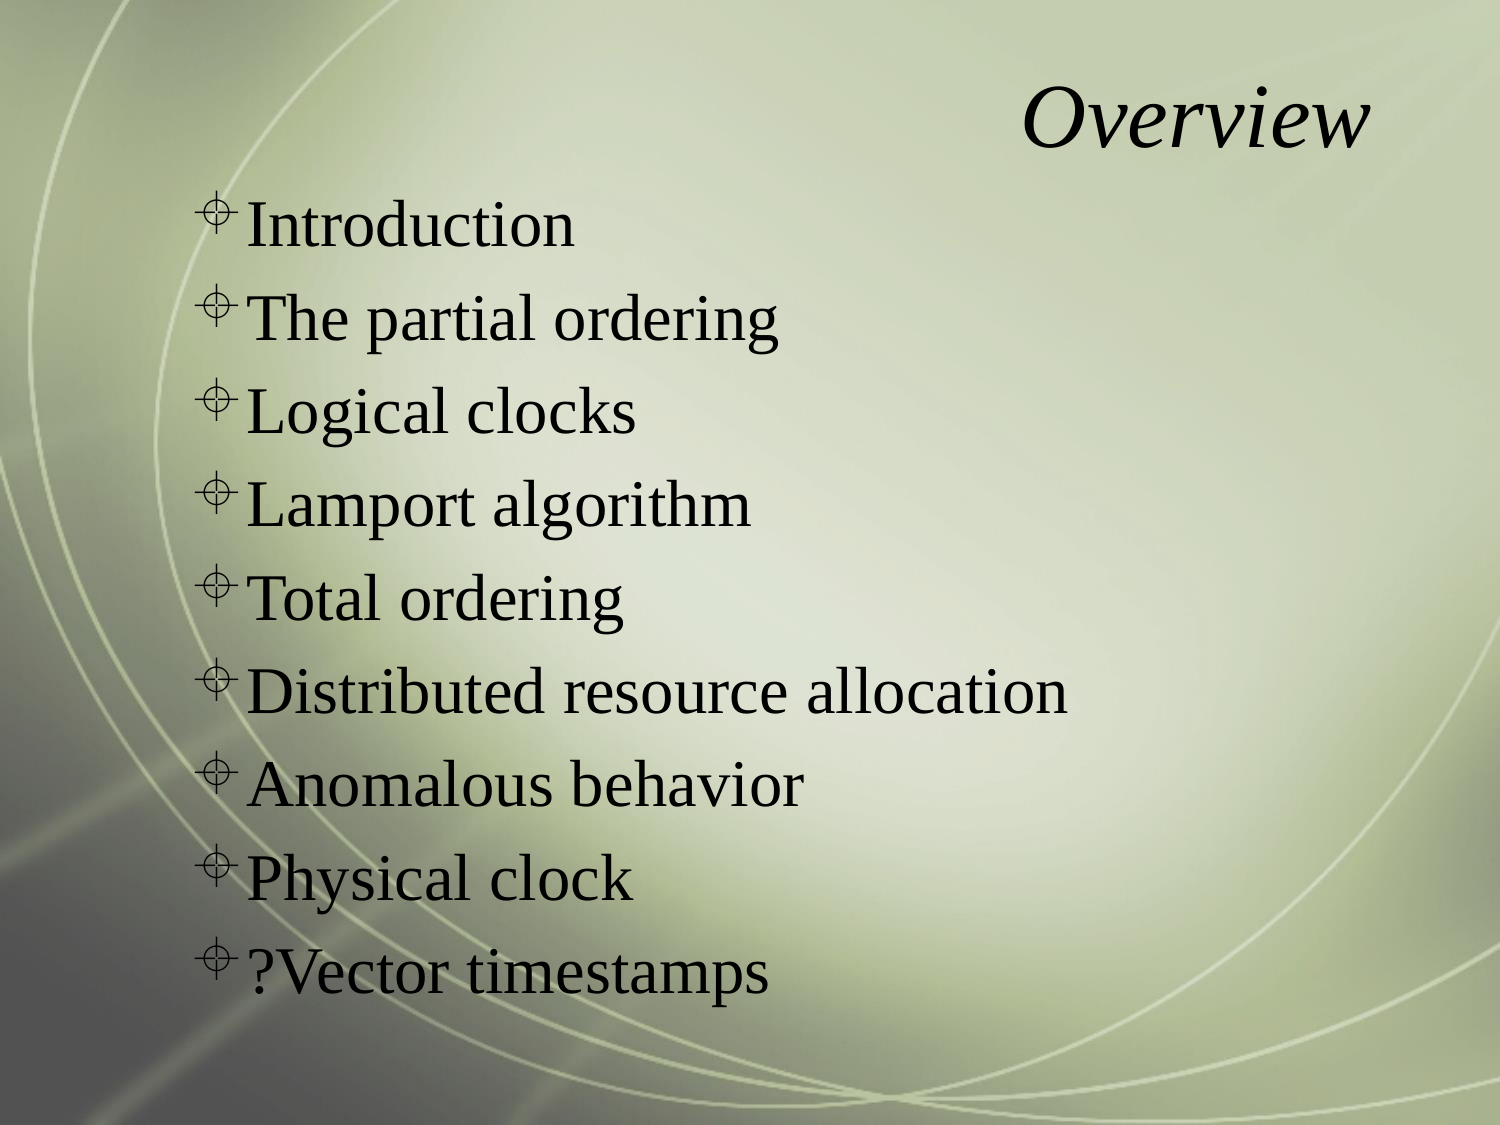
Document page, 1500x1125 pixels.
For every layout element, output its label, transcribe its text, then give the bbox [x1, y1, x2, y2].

title Overview [212, 0, 1388, 172]
list Introduction The partial ordering Logical clocks Lamport algorithm Total ordering Distributed resource allocation Anomalous behavior Physical clock ?Vector timestamps [174, 172, 1388, 1035]
picture [0, 0, 1500, 1125]
